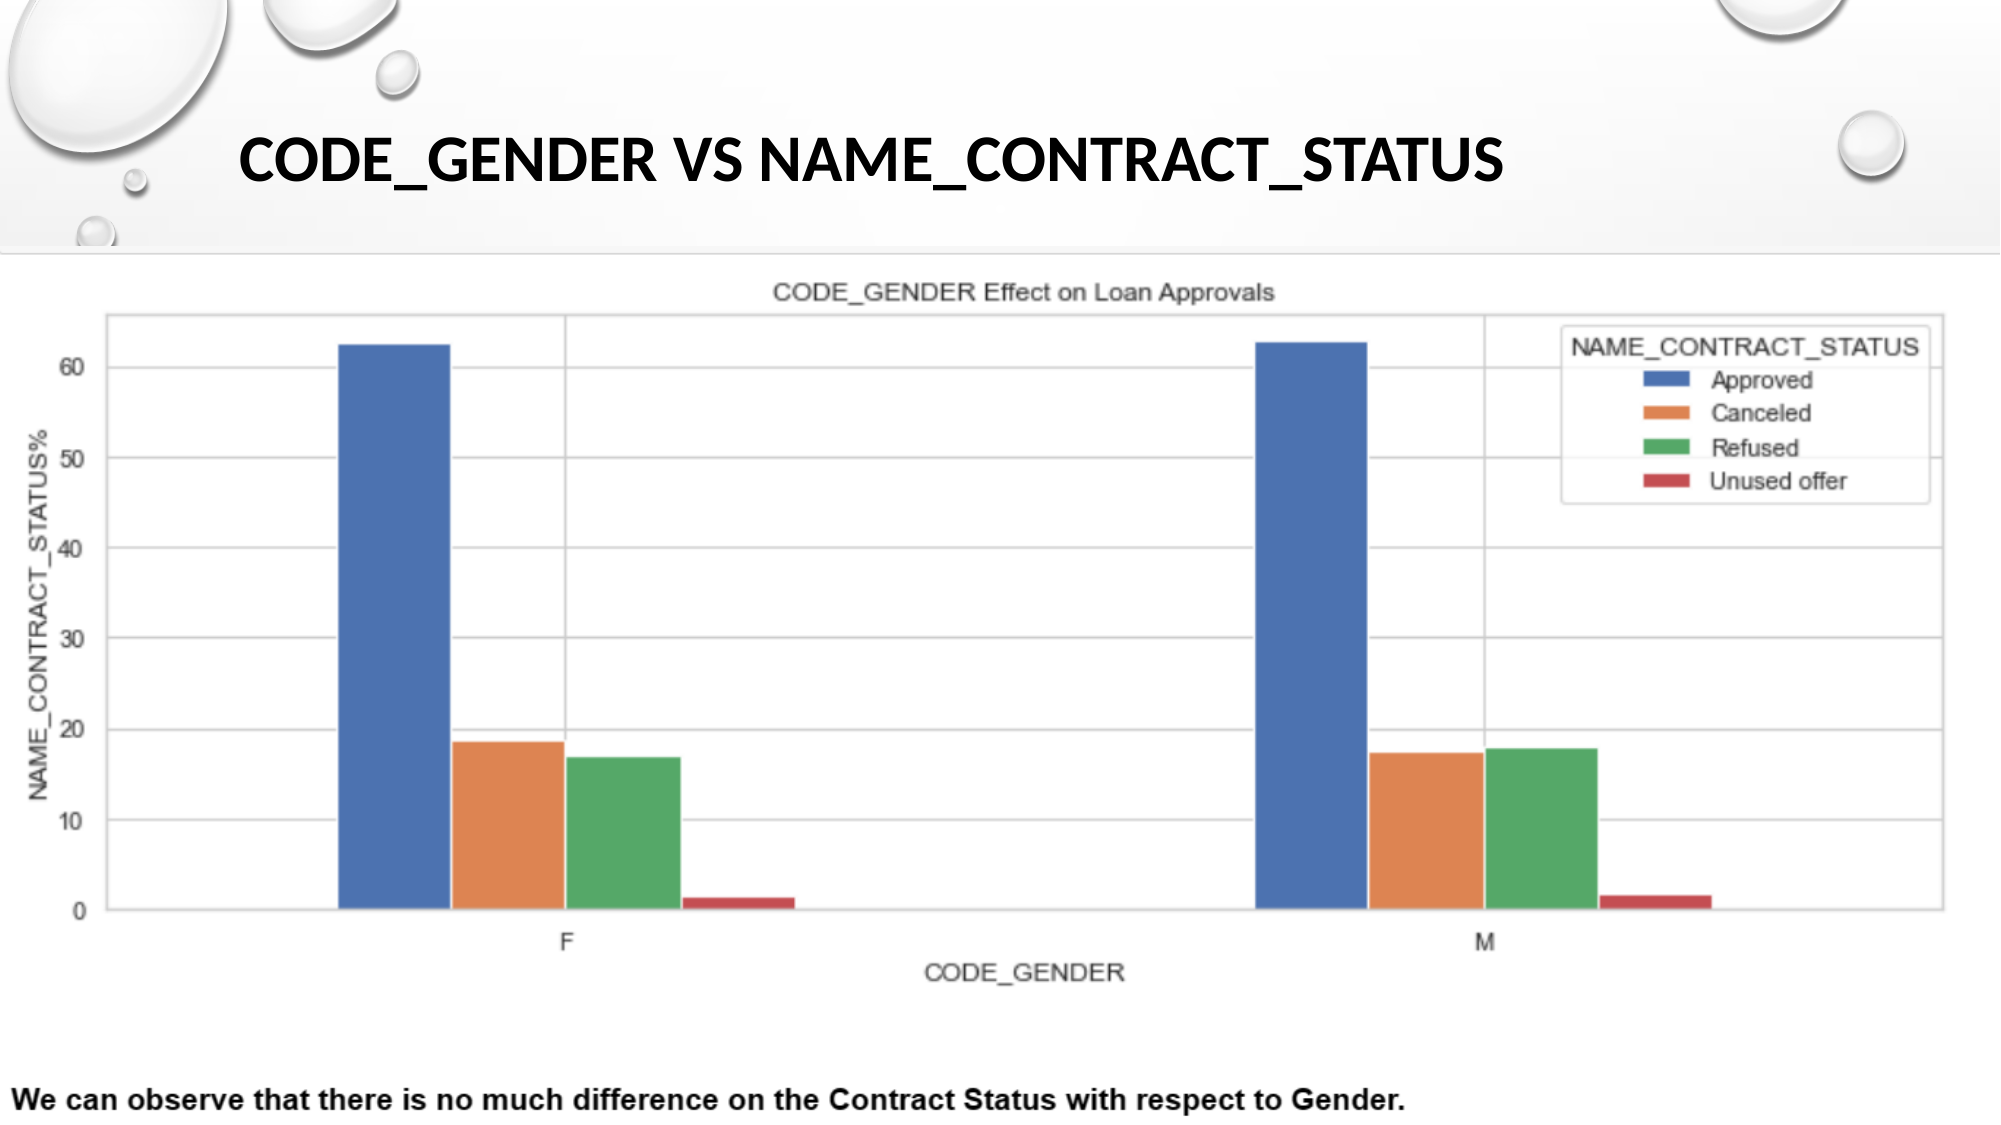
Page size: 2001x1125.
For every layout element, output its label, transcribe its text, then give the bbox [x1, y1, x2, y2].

text_box CODE_GENDER VS NAME_CONTRACT_STATUS [224, 107, 1658, 203]
picture [0, 0, 2000, 1125]
